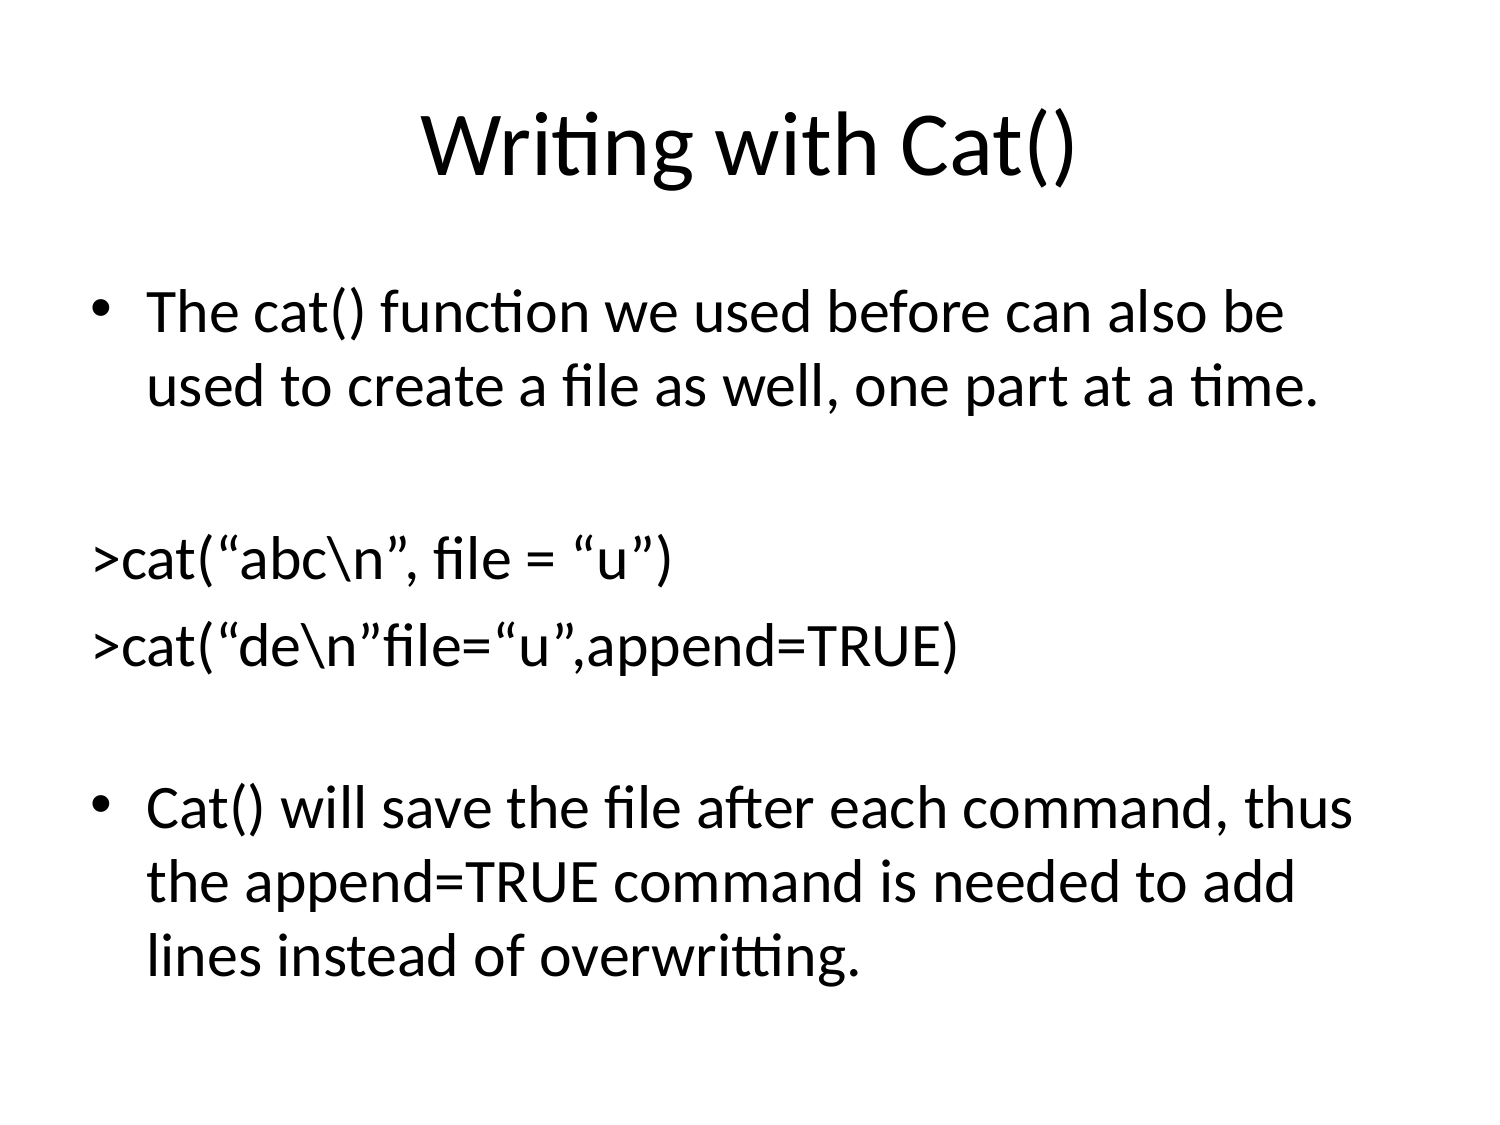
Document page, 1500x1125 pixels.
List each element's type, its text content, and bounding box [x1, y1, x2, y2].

title Writing with Cat() [75, 45, 1425, 233]
list The cat() function we used before can also be used to create a file as well, one part at a time. >cat(“abc\n”, file = “u”) >cat(“de\n”file=“u”,append=TRUE) Cat() will save the file after each command, thus the append=TRUE command is needed to add lines instead of overwritting. [75, 262, 1425, 1005]
